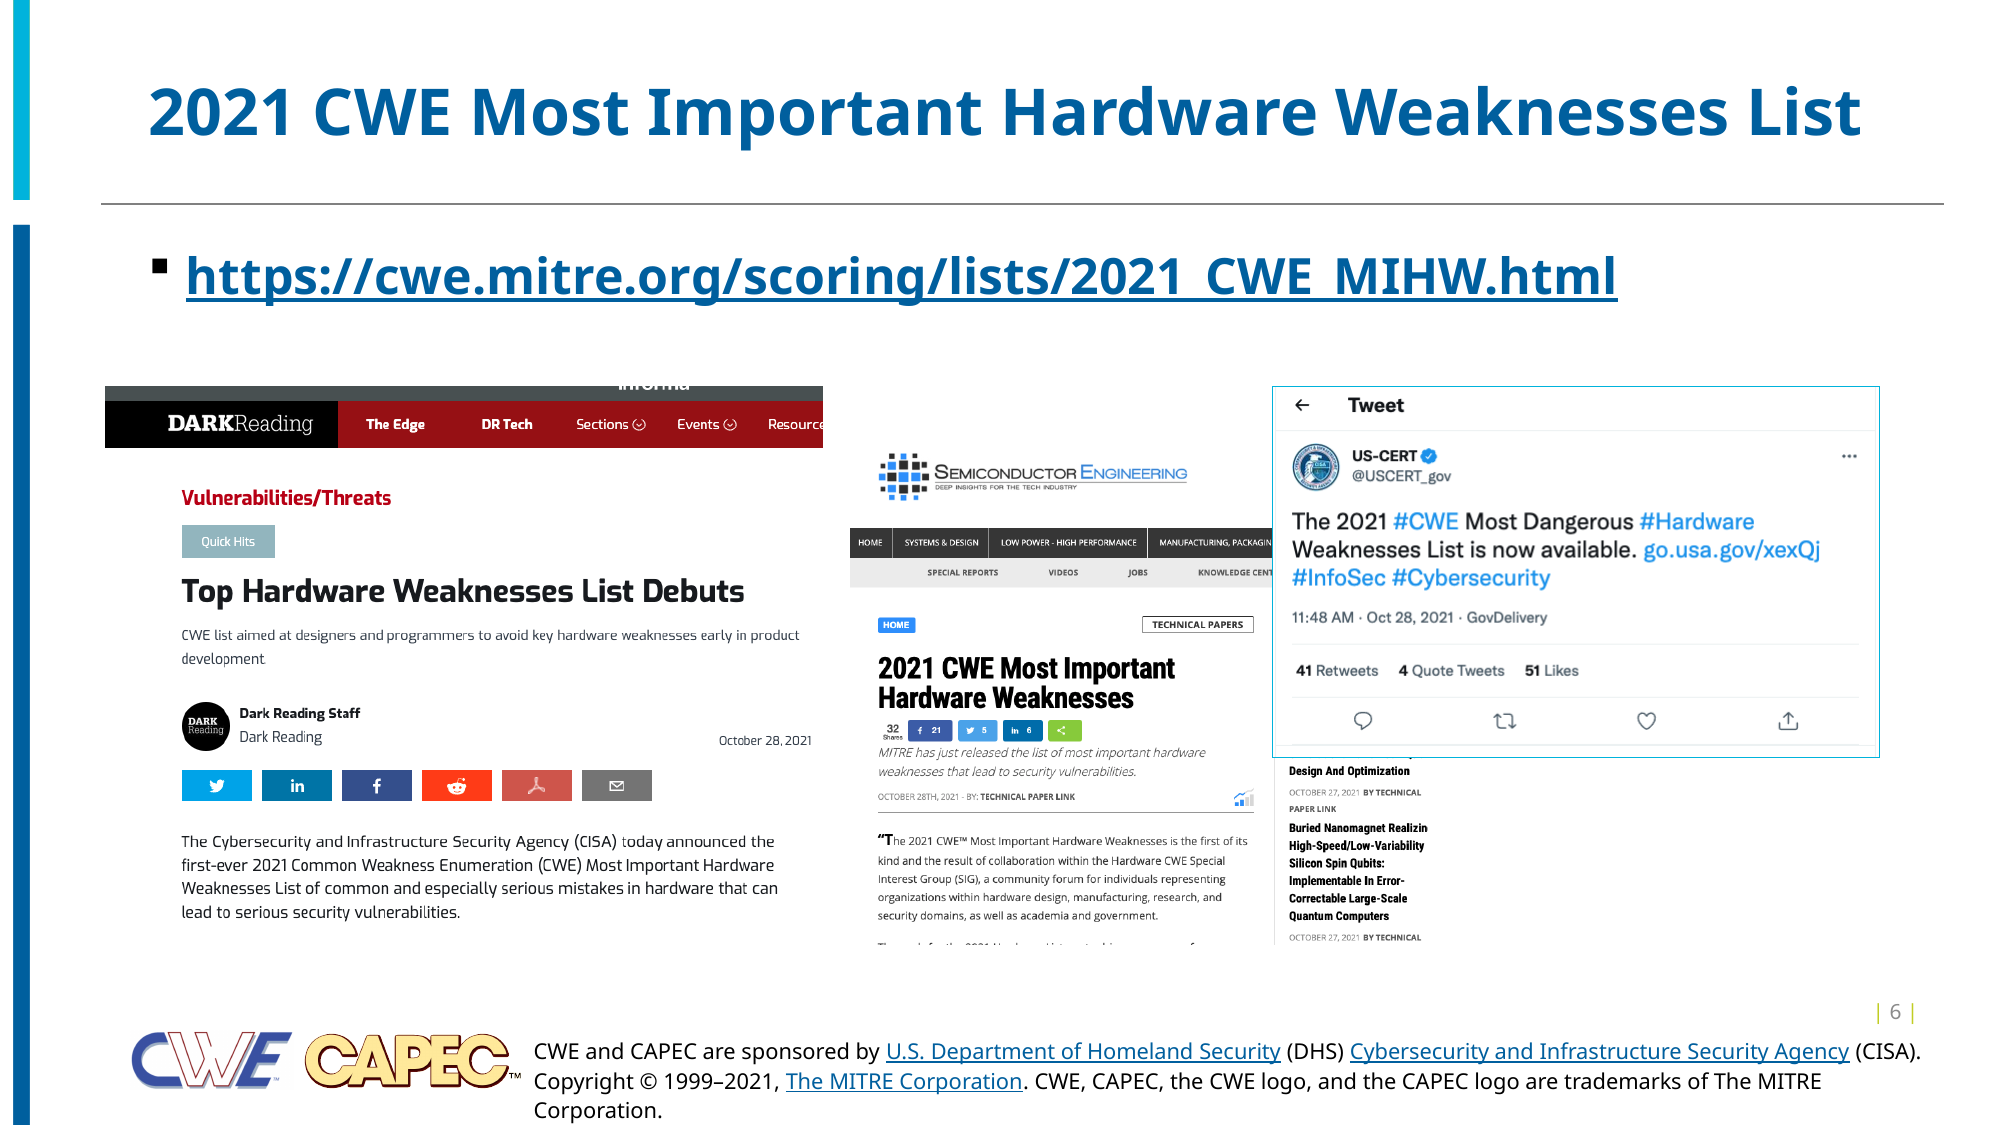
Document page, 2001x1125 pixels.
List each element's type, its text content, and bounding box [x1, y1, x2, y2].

picture [1274, 388, 1878, 756]
slide_number | 6 | [1824, 1004, 1934, 1035]
picture [130, 1021, 527, 1099]
list https://cwe.mitre.org/scoring/lists/2021_CWE_MIHW.html [133, 237, 1934, 991]
picture [105, 386, 823, 922]
title 2021 CWE Most Important Hardware Weaknesses List [133, 45, 1934, 188]
picture [850, 441, 1428, 945]
